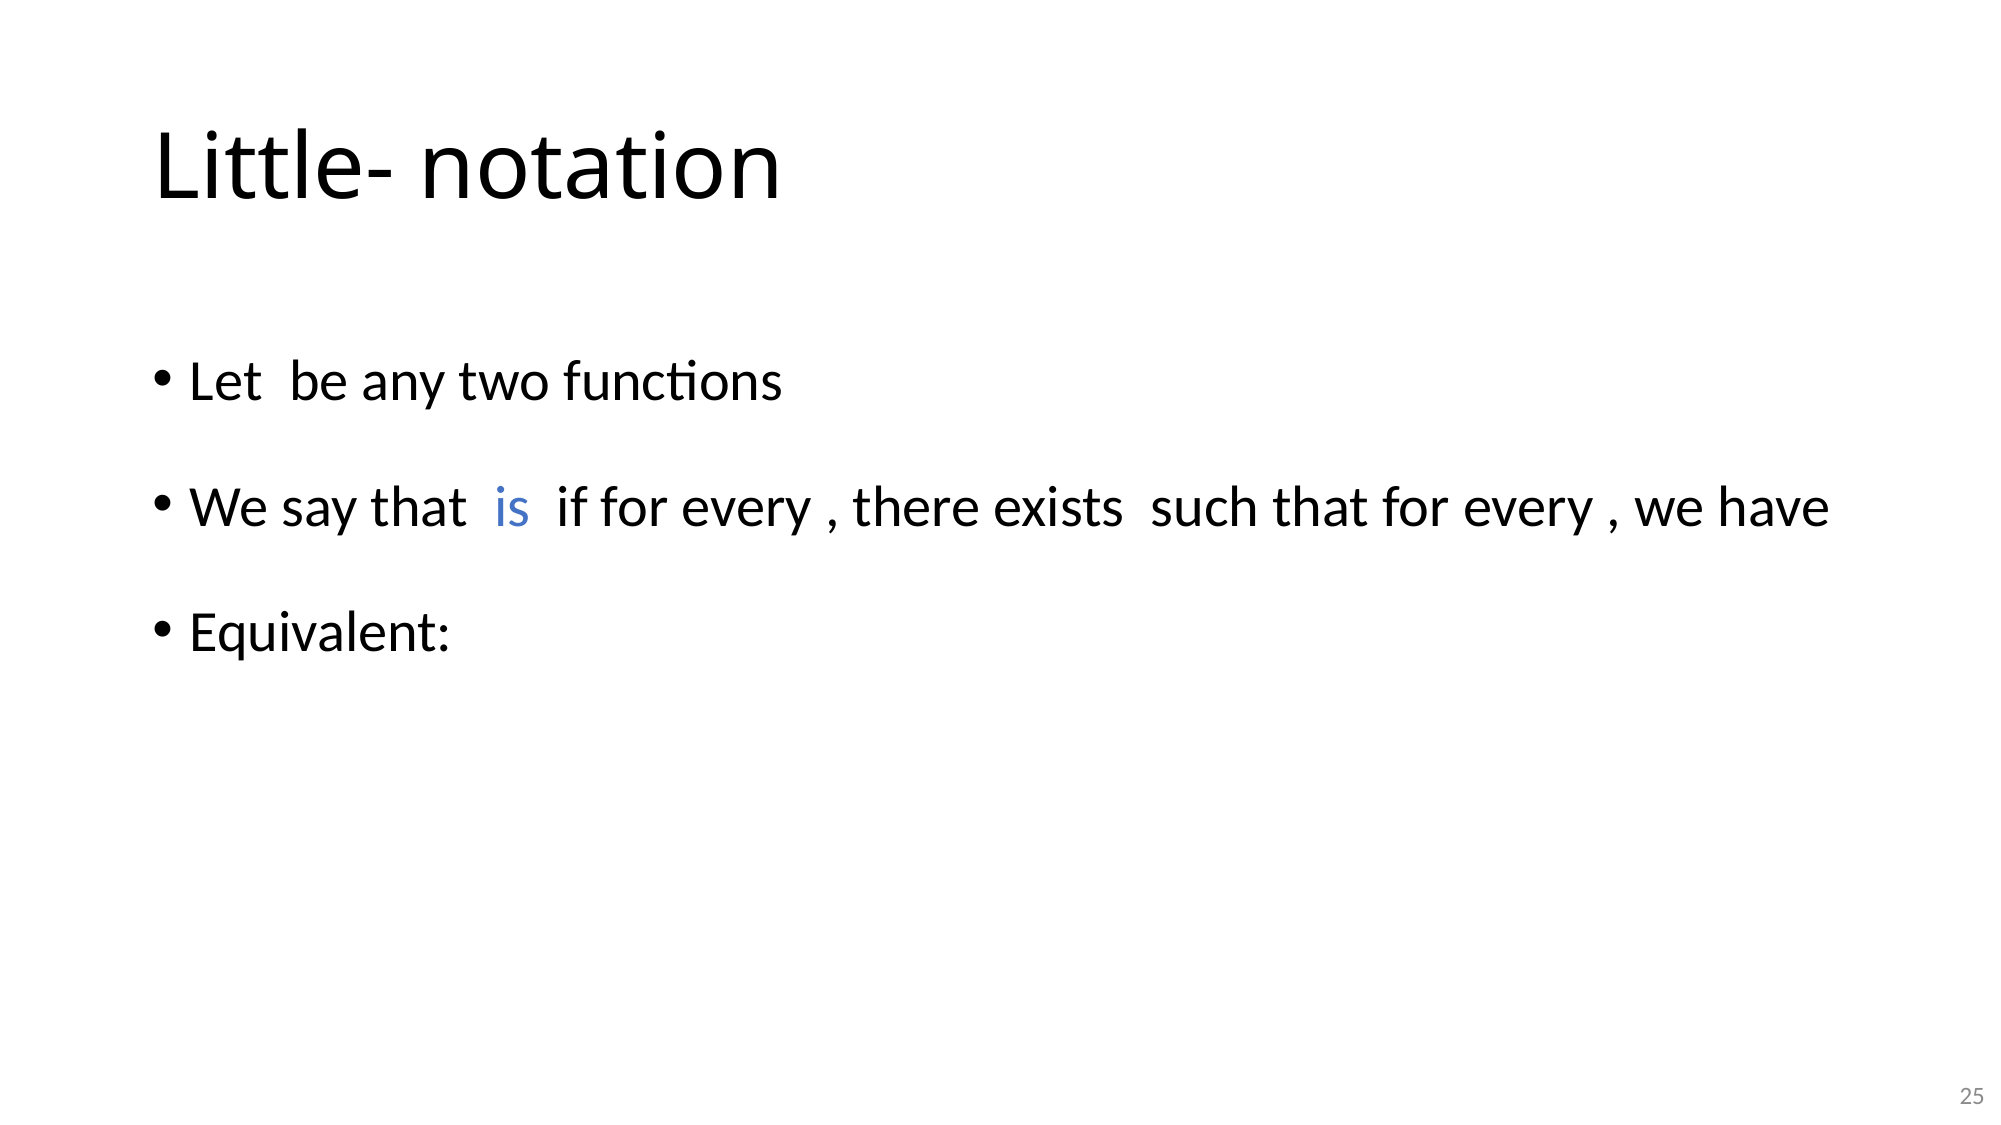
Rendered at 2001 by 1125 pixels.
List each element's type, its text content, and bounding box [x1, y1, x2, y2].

slide_number 25 [1550, 1064, 2000, 1125]
